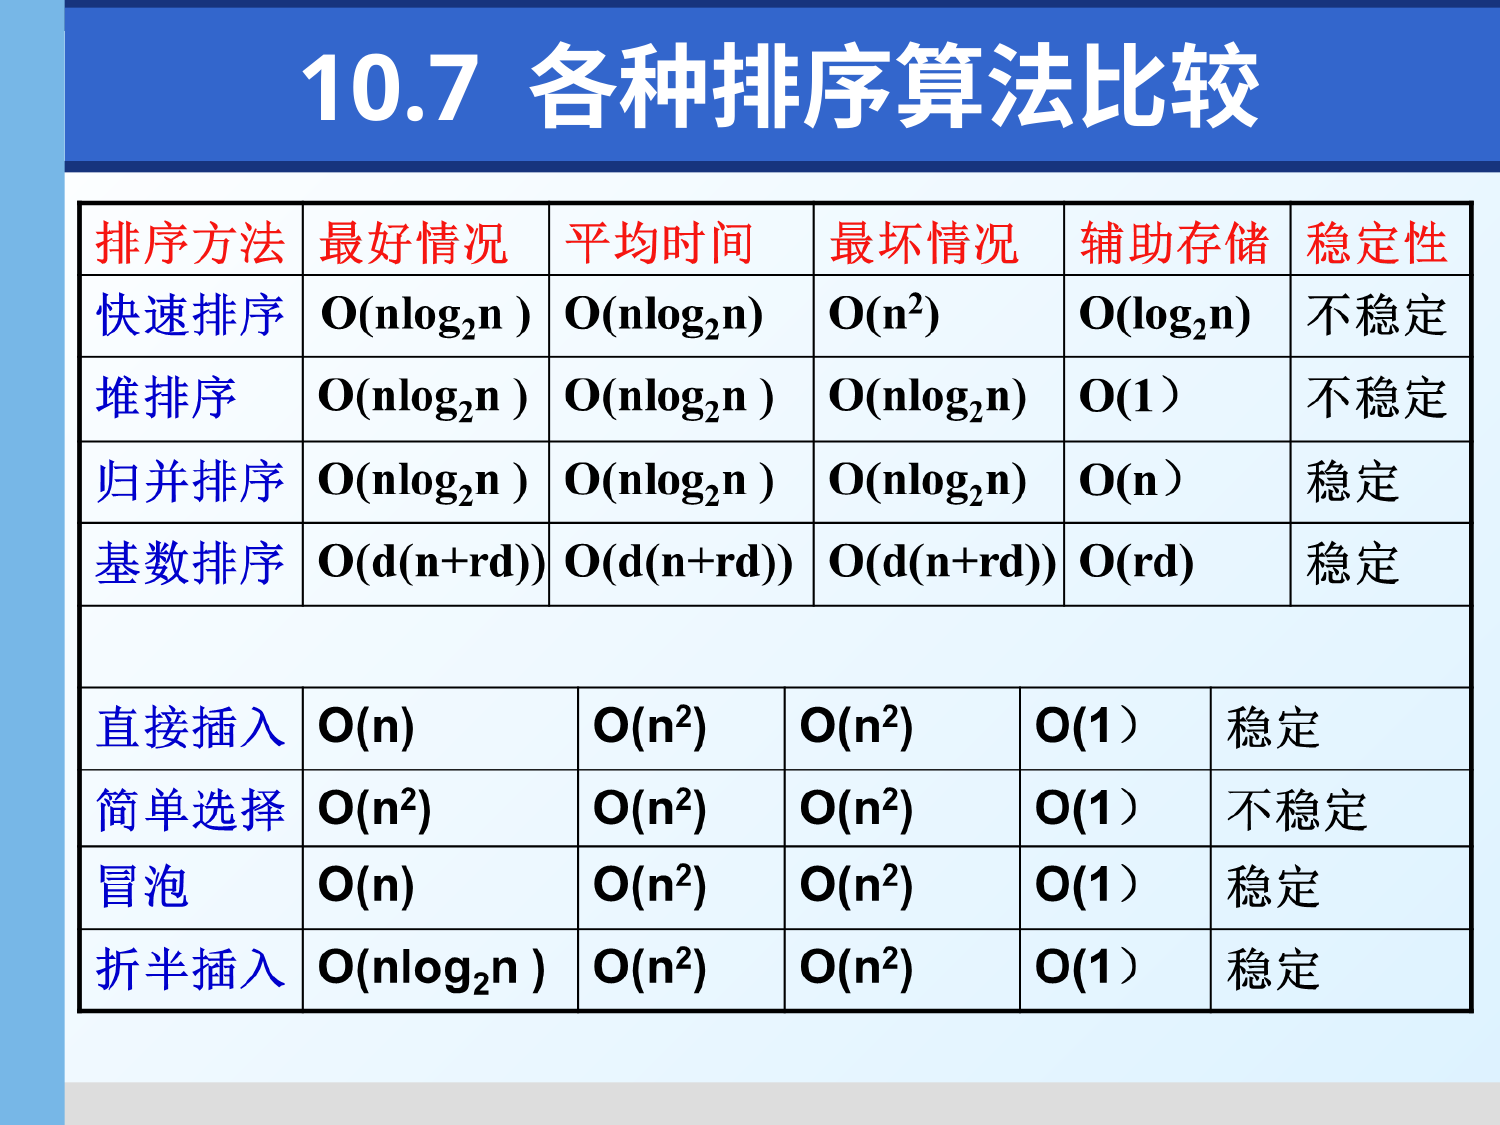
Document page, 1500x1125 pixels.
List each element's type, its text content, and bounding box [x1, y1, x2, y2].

picture [64, 195, 1478, 1023]
title 10.7 各种排序算法比较 [88, 19, 1471, 149]
